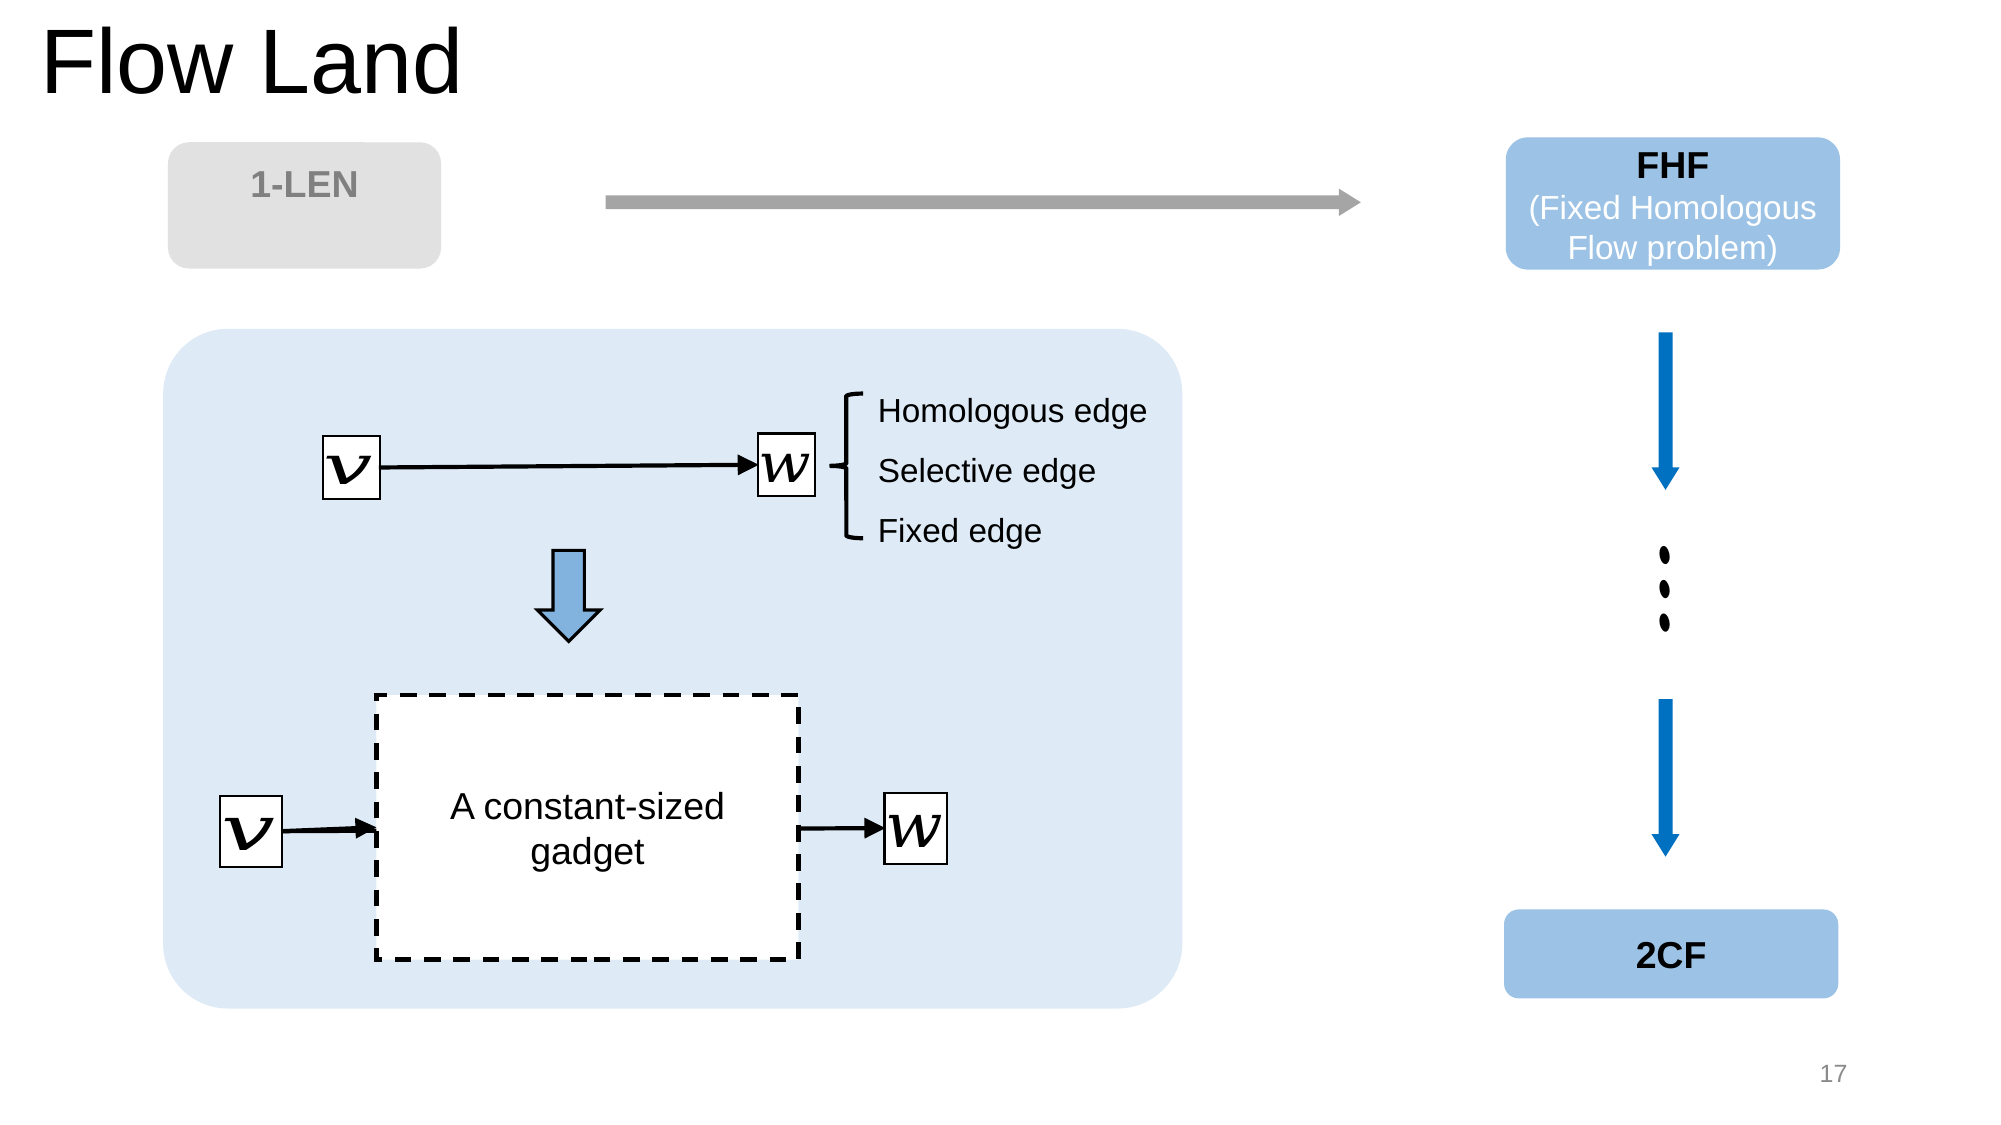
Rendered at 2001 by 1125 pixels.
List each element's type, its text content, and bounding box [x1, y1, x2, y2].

title Flow Land [25, 3, 1751, 125]
text_box [604, 186, 1363, 218]
text_box FHF (Fixed Homologous Flow problem) [1505, 137, 1841, 270]
slide_number 17 [1412, 1042, 1863, 1103]
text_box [1198, 332, 1839, 999]
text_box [163, 328, 1206, 1009]
